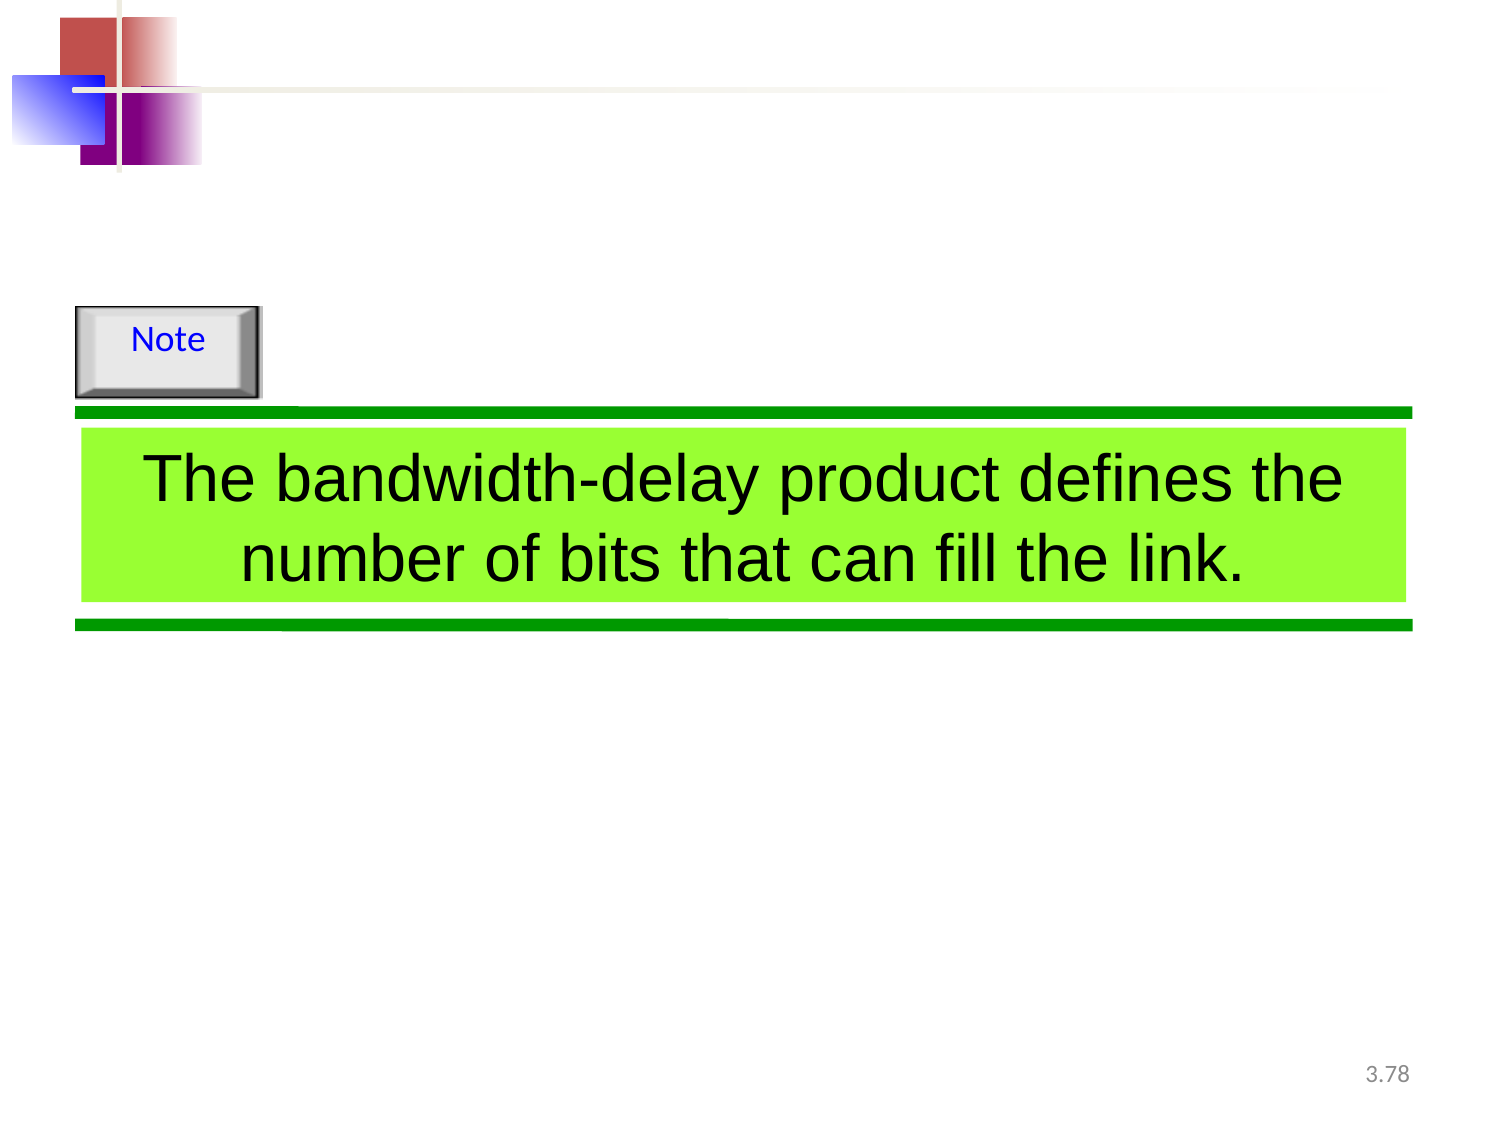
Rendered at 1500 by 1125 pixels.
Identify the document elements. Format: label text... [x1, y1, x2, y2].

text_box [74, 306, 263, 401]
text_box [60, 17, 116, 86]
text_box [72, 87, 1423, 93]
text_box [12, 75, 105, 145]
text_box [122, 93, 141, 165]
text_box [116, 93, 122, 173]
text_box The bandwidth-delay product defines the number of bits that can fill the link. [81, 427, 1407, 603]
slide_number 3.78 [1074, 1042, 1425, 1103]
text_box [122, 17, 177, 86]
text_box [80, 93, 116, 165]
text_box [116, 0, 122, 87]
text_box [141, 93, 202, 165]
